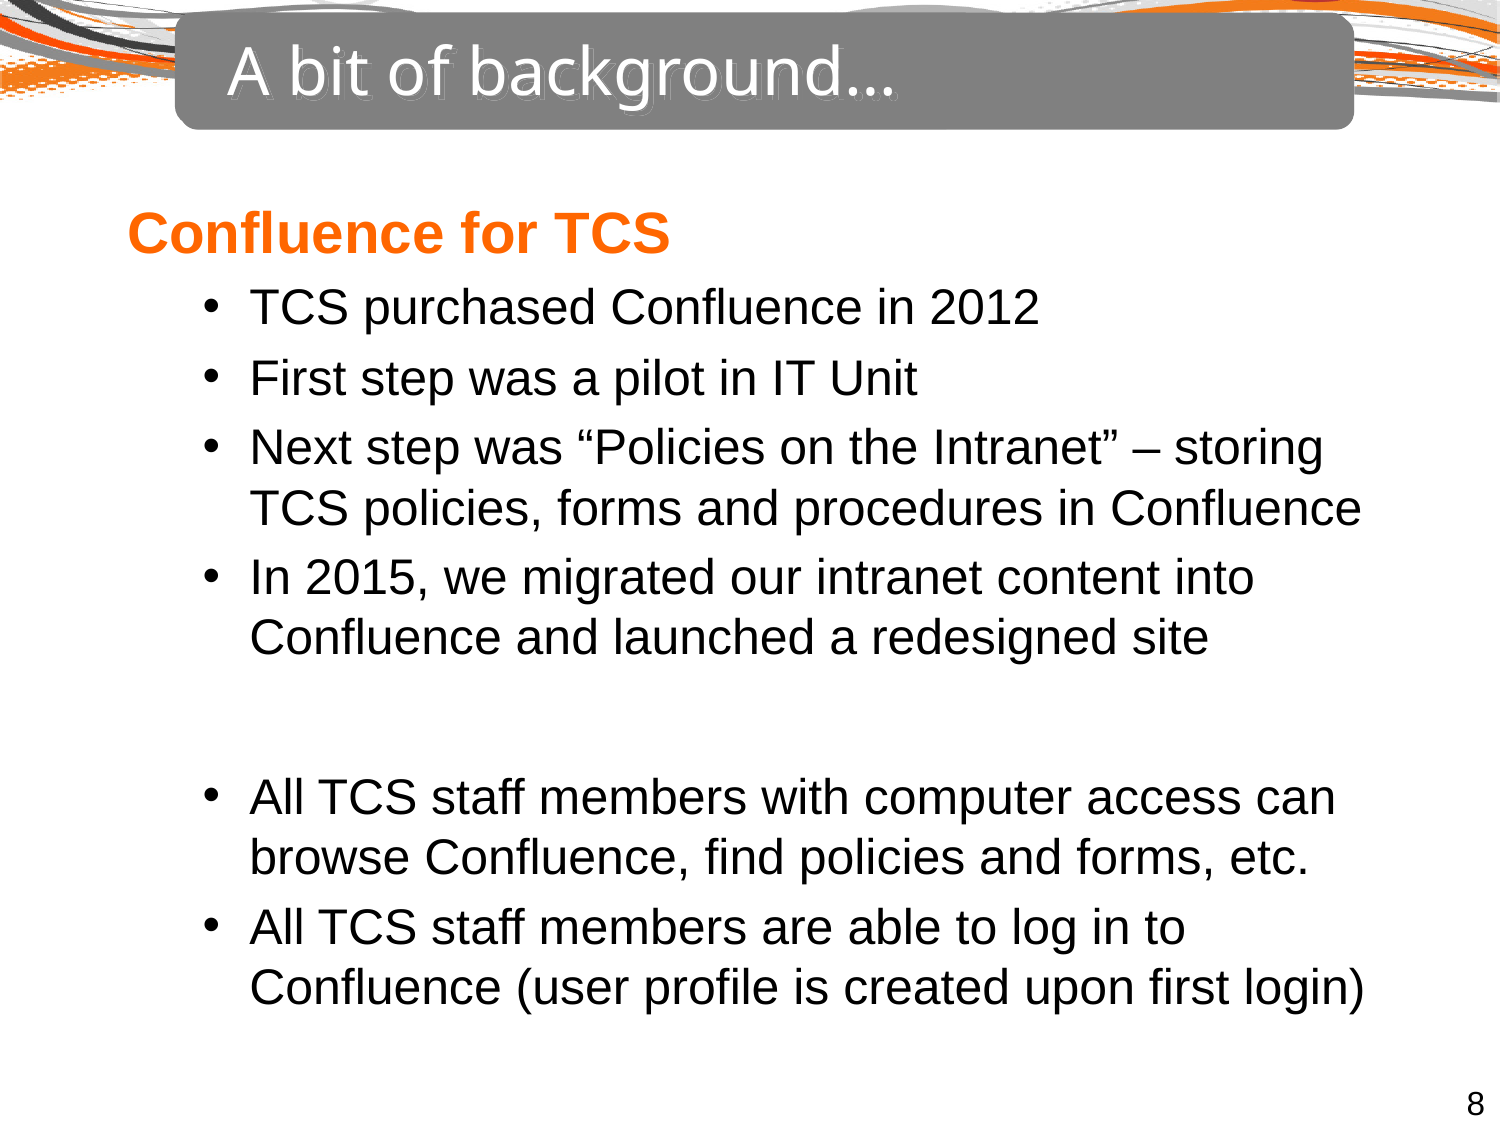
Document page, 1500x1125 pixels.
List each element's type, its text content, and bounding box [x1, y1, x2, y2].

title A bit of background… [212, 12, 1313, 126]
picture [0, 0, 1500, 125]
list Confluence for TCS TCS purchased Confluence in 2012 First step was a pilot in IT Unit Next step was “Policies on the Intranet” – storing TCS policies, forms and procedures in Confluence In 2015, we migrated our intranet content into Confluence and launched a redesigned site All TCS staff members with computer access can browse Confluence, find policies and forms, etc. All TCS staff members are able to log in to Confluence (user profile is created upon first login) [112, 187, 1388, 1076]
